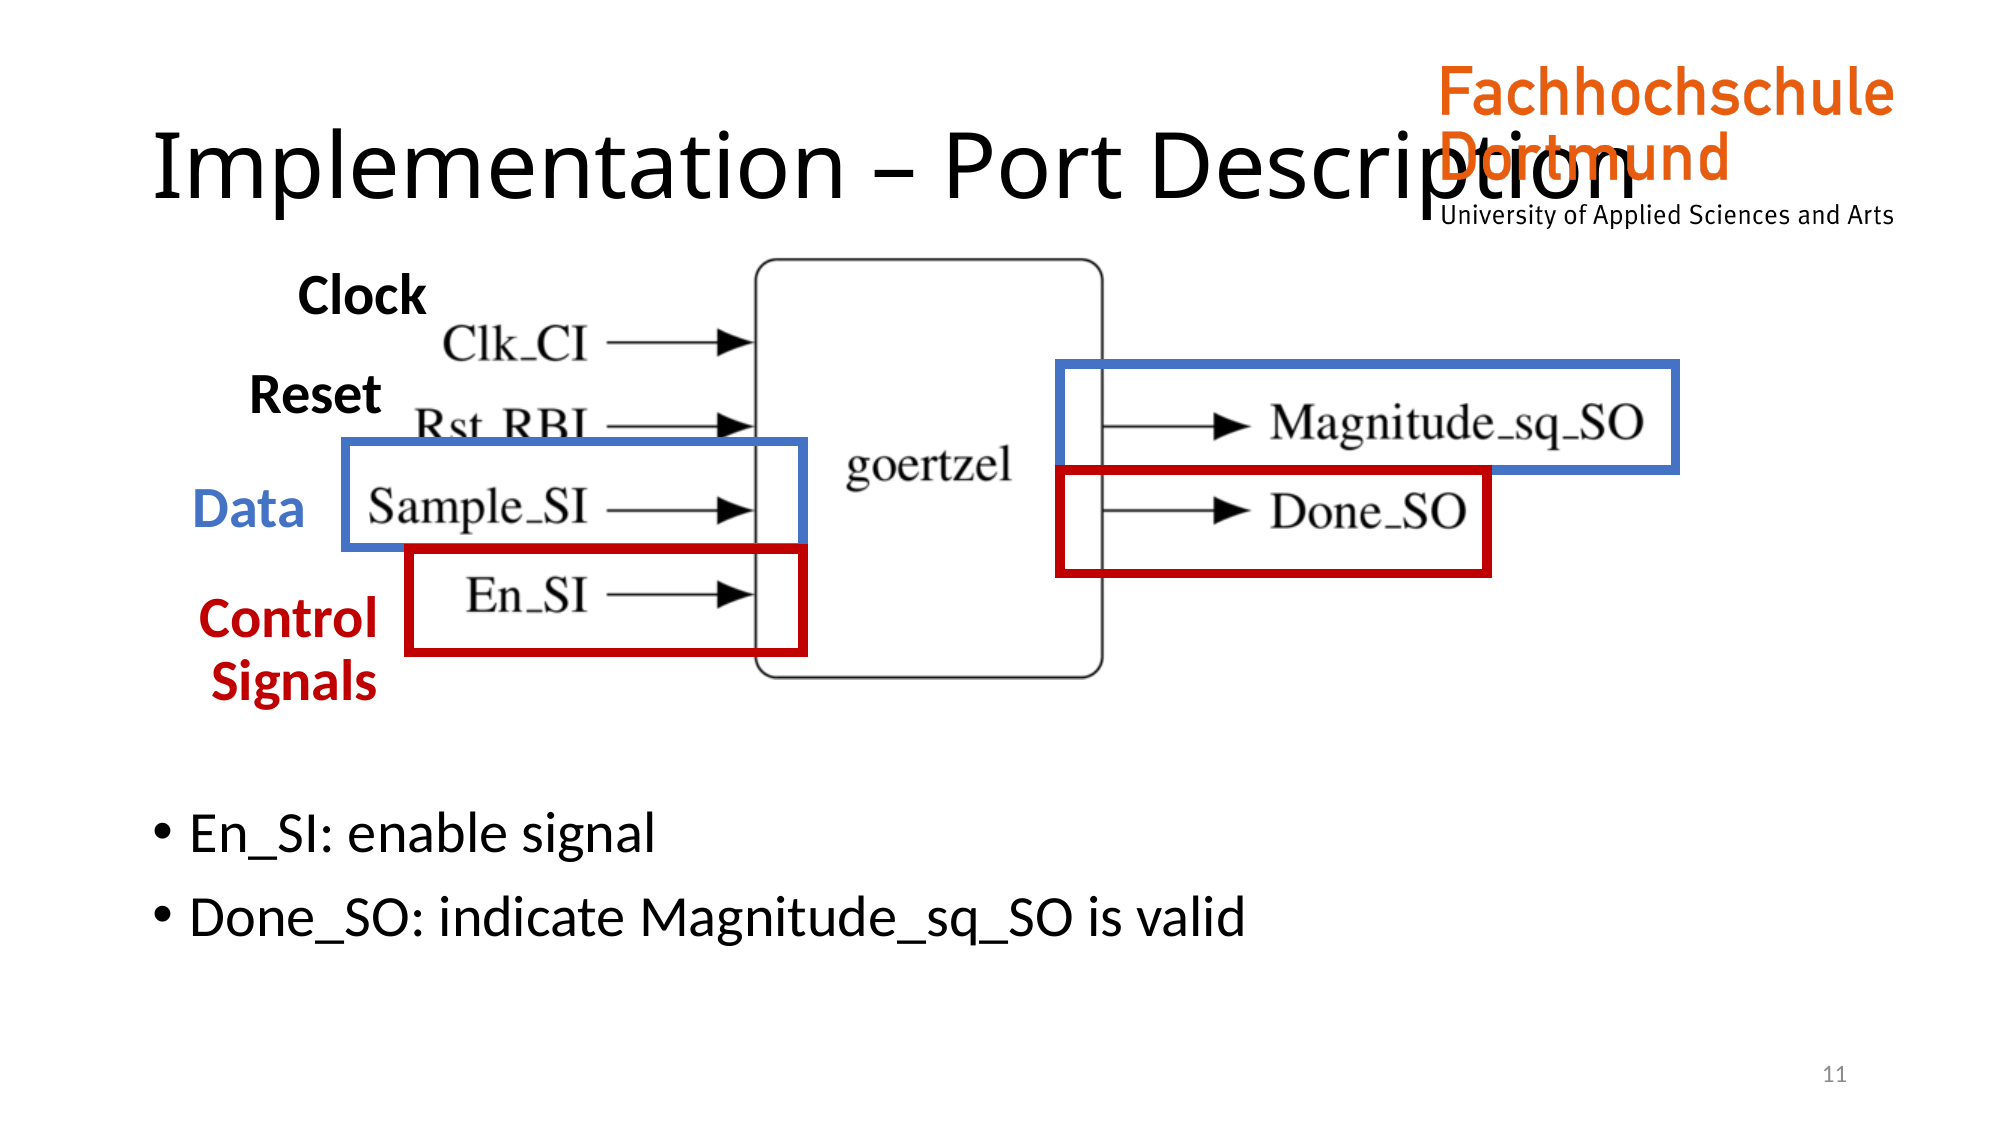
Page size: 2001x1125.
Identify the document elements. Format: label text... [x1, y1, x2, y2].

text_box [116, 256, 1676, 724]
slide_number 11 [1412, 1042, 1863, 1103]
list En_SI: enable signal Done_SO: indicate Magnitude_sq_SO is valid [137, 794, 1863, 1014]
picture [1442, 66, 1893, 229]
title Implementation – Port Description [137, 59, 1863, 278]
